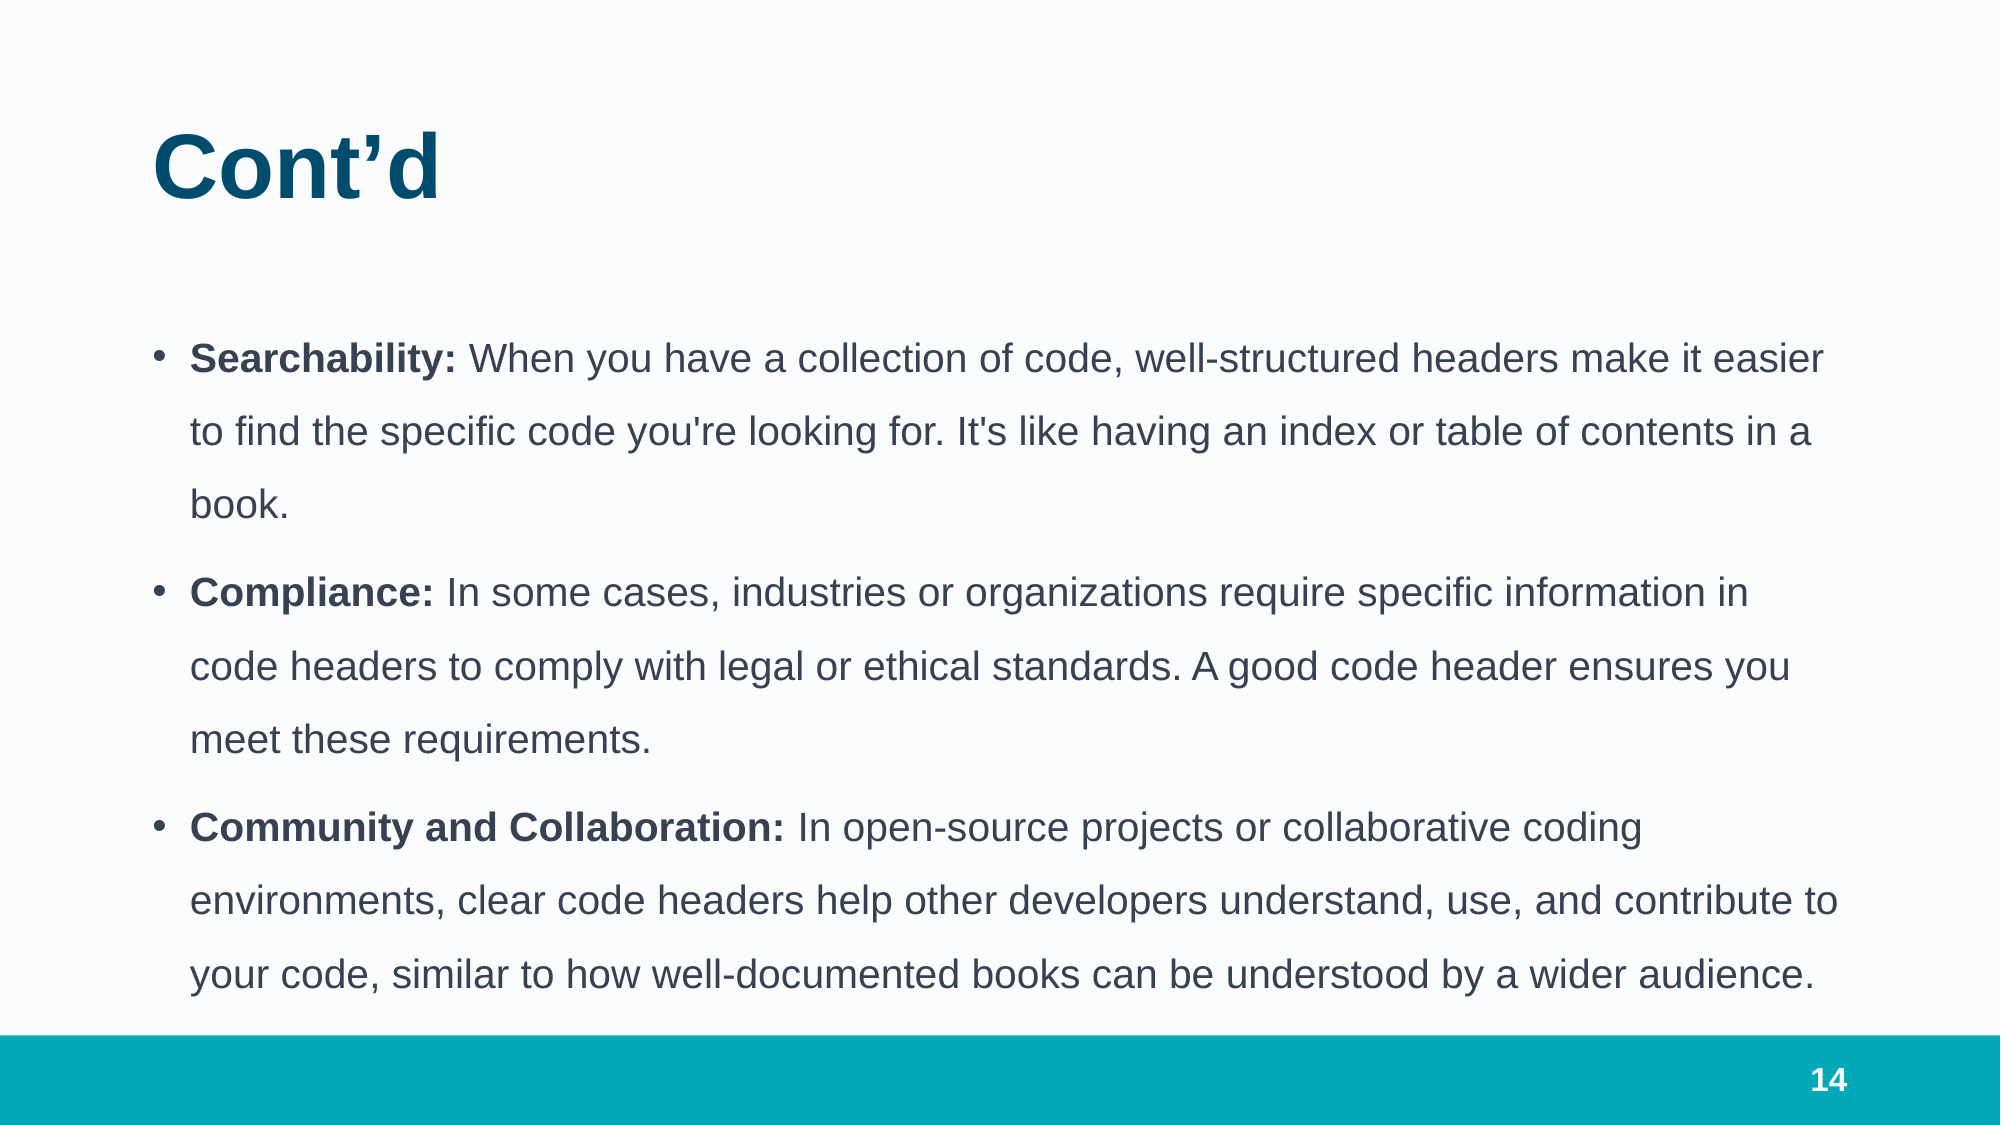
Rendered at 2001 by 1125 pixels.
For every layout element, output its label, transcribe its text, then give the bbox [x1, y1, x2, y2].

list Searchability: When you have a collection of code, well-structured headers make it easier to find the specific code you're looking for. It's like having an index or table of contents in a book. Compliance: In some cases, industries or organizations require specific information in code headers to comply with legal or ethical standards. A good code header ensures you meet these requirements. Community and Collaboration: In open-source projects or collaborative coding environments, clear code headers help other developers understand, use, and contribute to your code, similar to how well-documented books can be understood by a wider audience. [137, 299, 1863, 1014]
title Cont’d [137, 59, 1863, 278]
slide_number 14 [1412, 1047, 1863, 1108]
